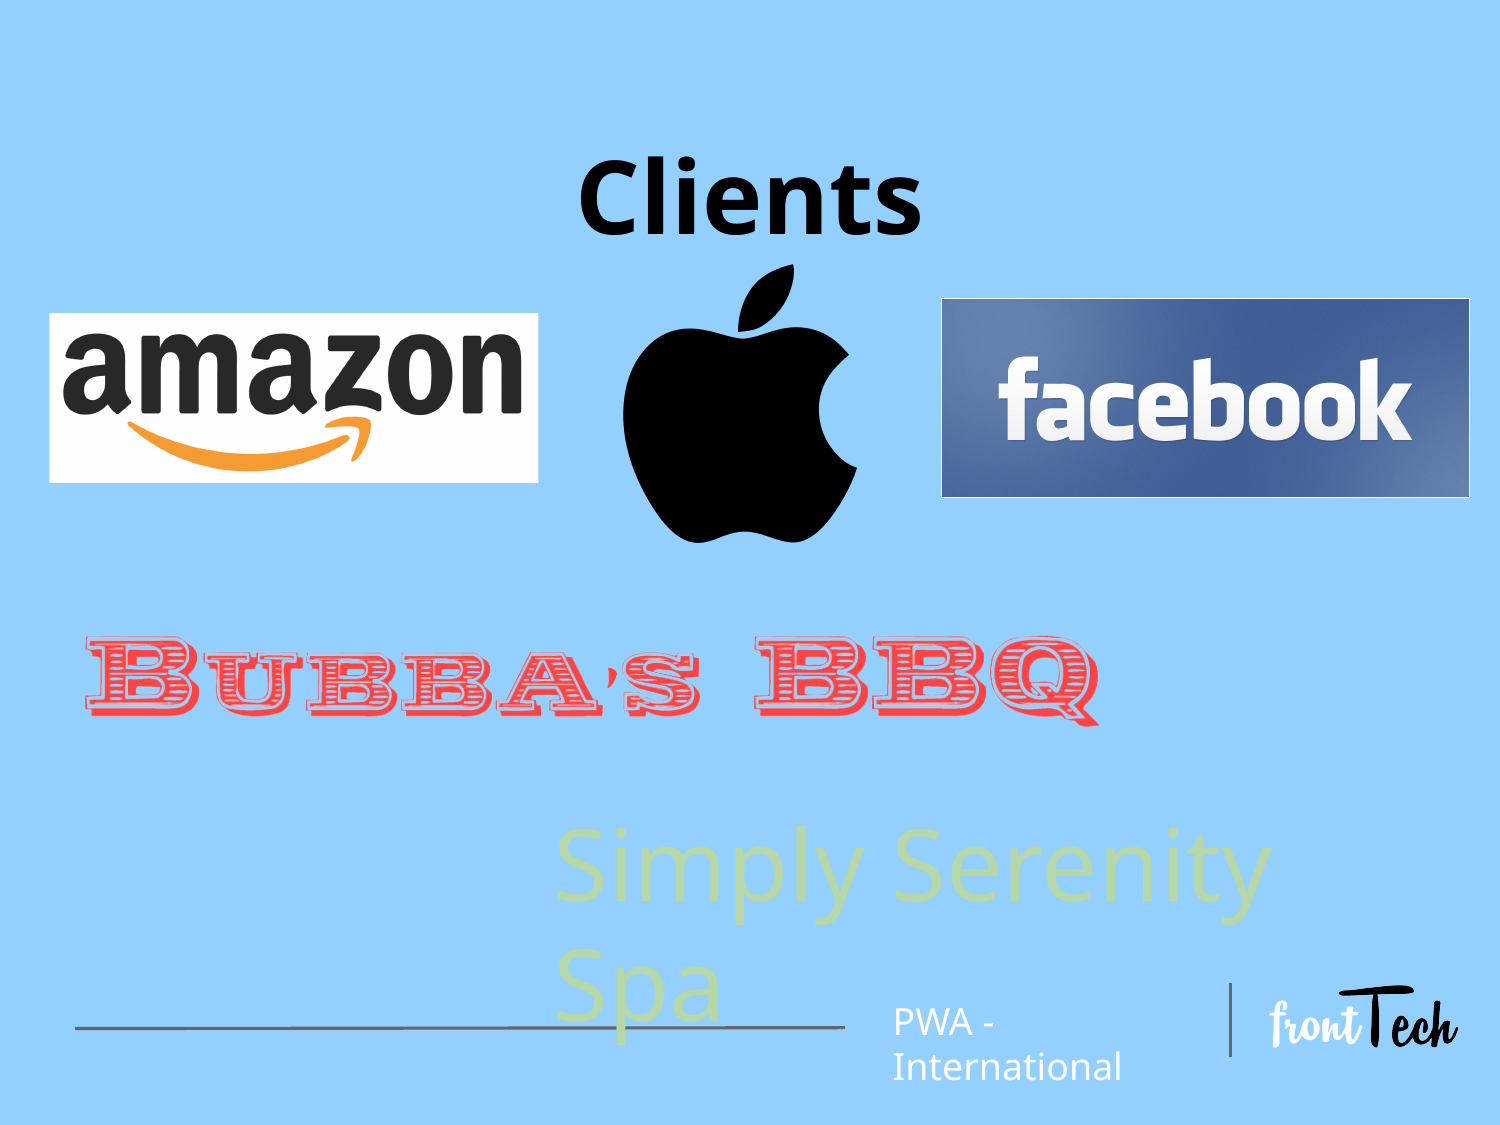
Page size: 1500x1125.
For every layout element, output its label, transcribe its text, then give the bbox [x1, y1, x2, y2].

picture [623, 262, 858, 544]
picture [1253, 974, 1470, 1066]
picture [49, 313, 539, 483]
text_box PWA - International [877, 982, 1221, 1074]
picture [942, 298, 1469, 498]
picture [81, 610, 1099, 765]
text_box Simply Serenity Spa [538, 786, 1339, 904]
title Clients [75, 45, 1425, 263]
